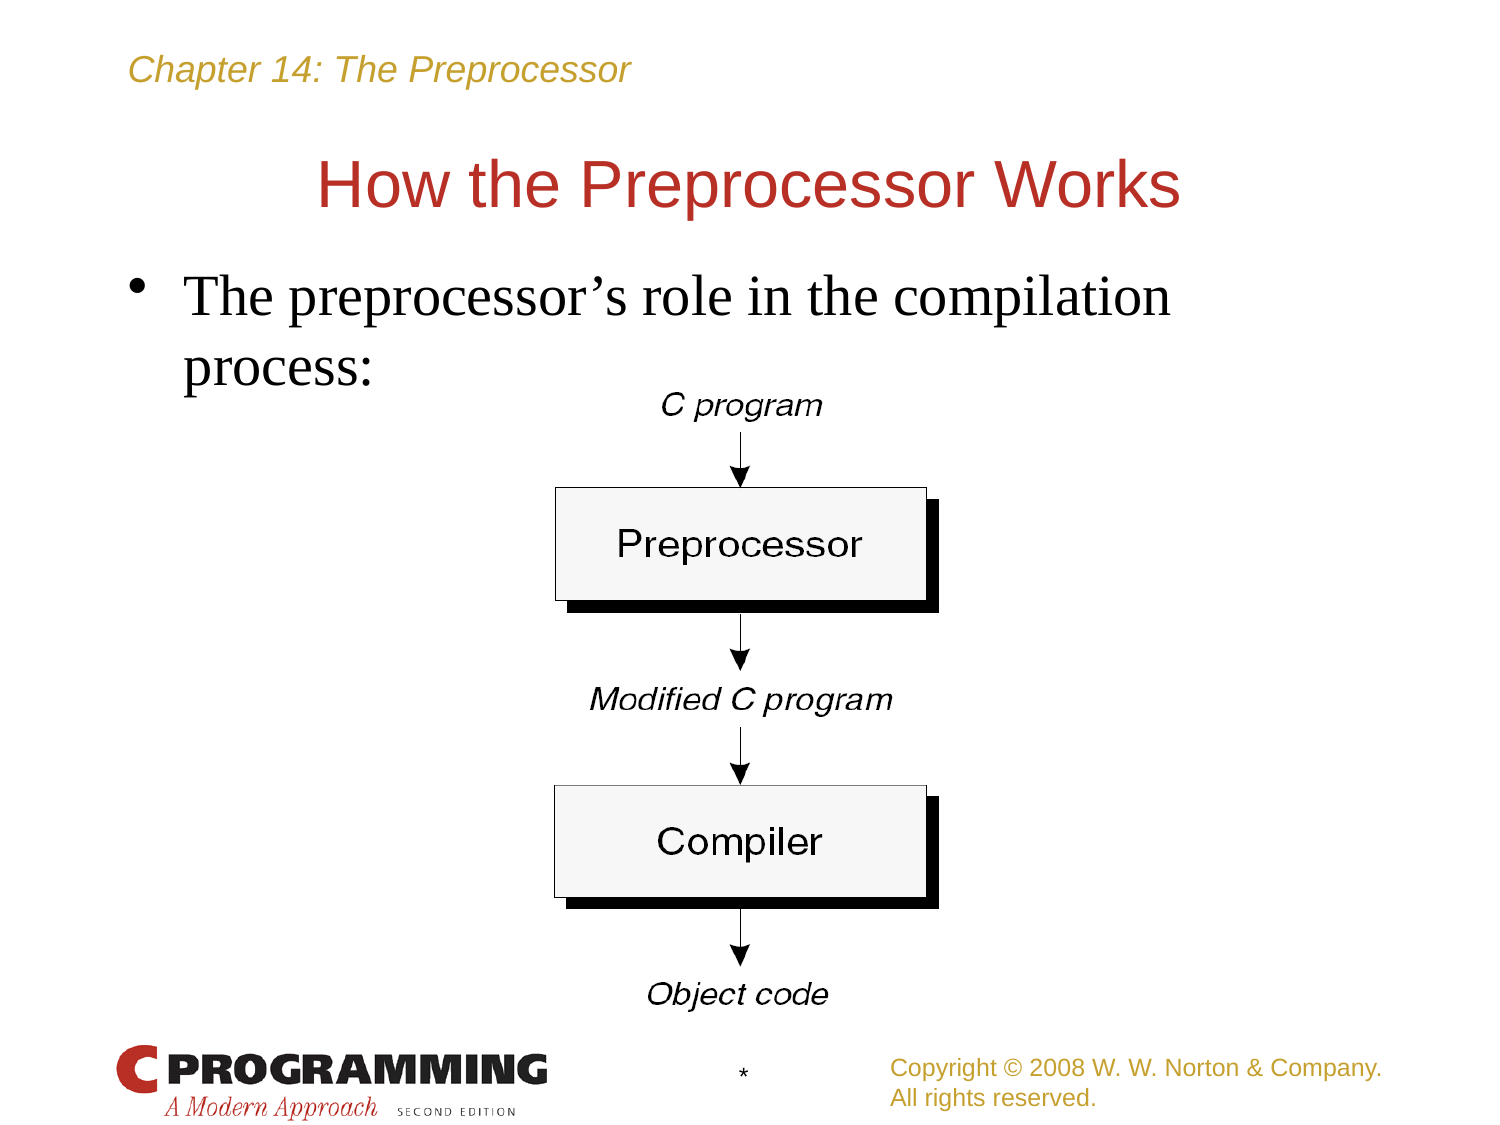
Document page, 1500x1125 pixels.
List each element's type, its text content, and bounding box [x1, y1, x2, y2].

list The preprocessor’s role in the compilation process: [112, 249, 1388, 1038]
picture [112, 1041, 550, 1123]
picture [541, 387, 950, 1016]
text_box Copyright © 2008 W. W. Norton & Company. All rights reserved. [874, 1043, 1388, 1119]
title How the Preprocessor Works [112, 125, 1388, 238]
text_box * [687, 1050, 800, 1100]
